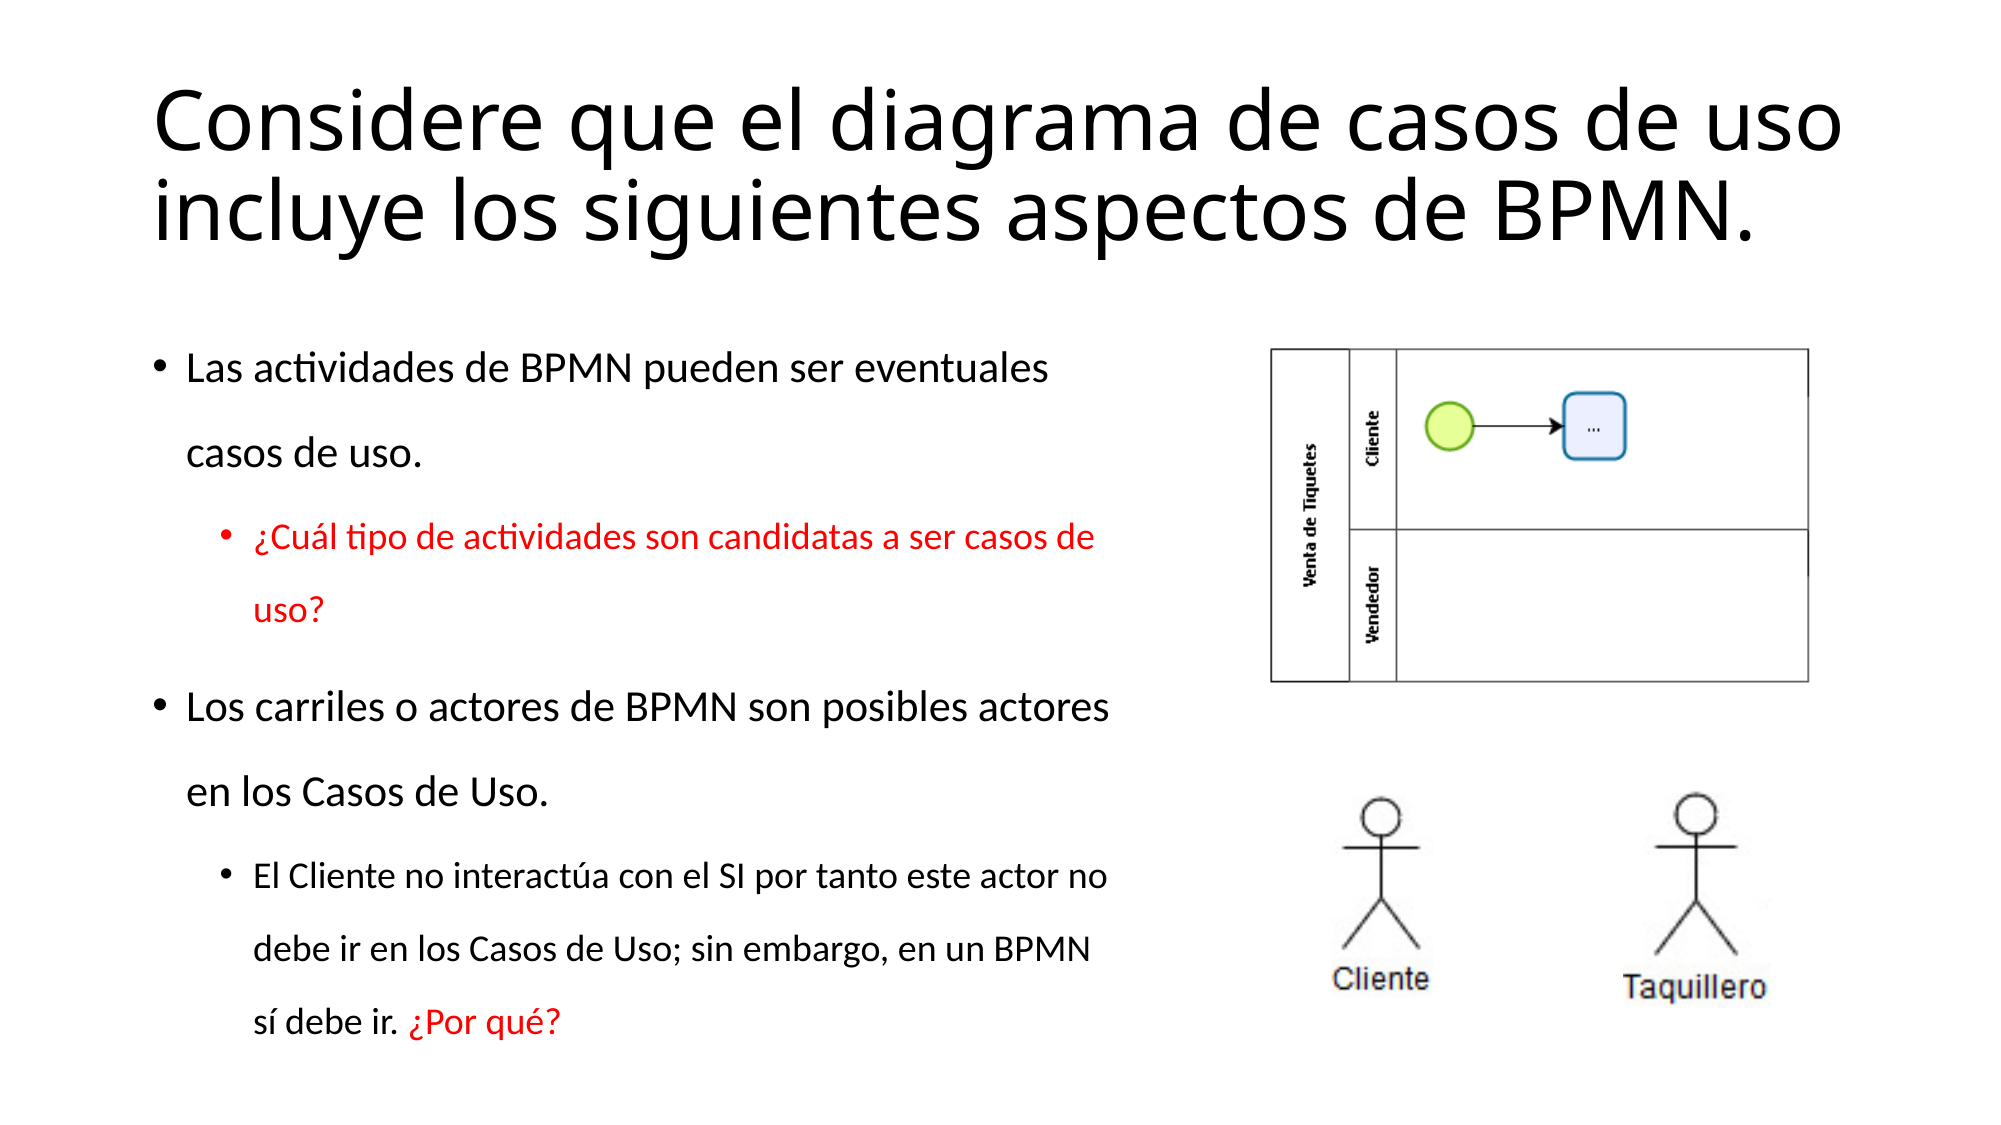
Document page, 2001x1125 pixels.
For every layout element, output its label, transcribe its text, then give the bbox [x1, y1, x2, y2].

picture [1266, 344, 1814, 689]
title Considere que el diagrama de casos de uso incluye los siguientes aspectos de BPMN. [137, 59, 1863, 278]
picture [1315, 782, 1459, 1019]
list Las actividades de BPMN pueden ser eventuales casos de uso. ¿Cuál tipo de actividades son candidatas a ser casos de uso? Los carriles o actores de BPMN son posibles actores en los Casos de Uso. El Cliente no interactúa con el SI por tanto este actor no debe ir en los Casos de Uso; sin embargo, en un BPMN sí debe ir. ¿Por qué? [137, 299, 1132, 1057]
picture [1623, 782, 1771, 1019]
